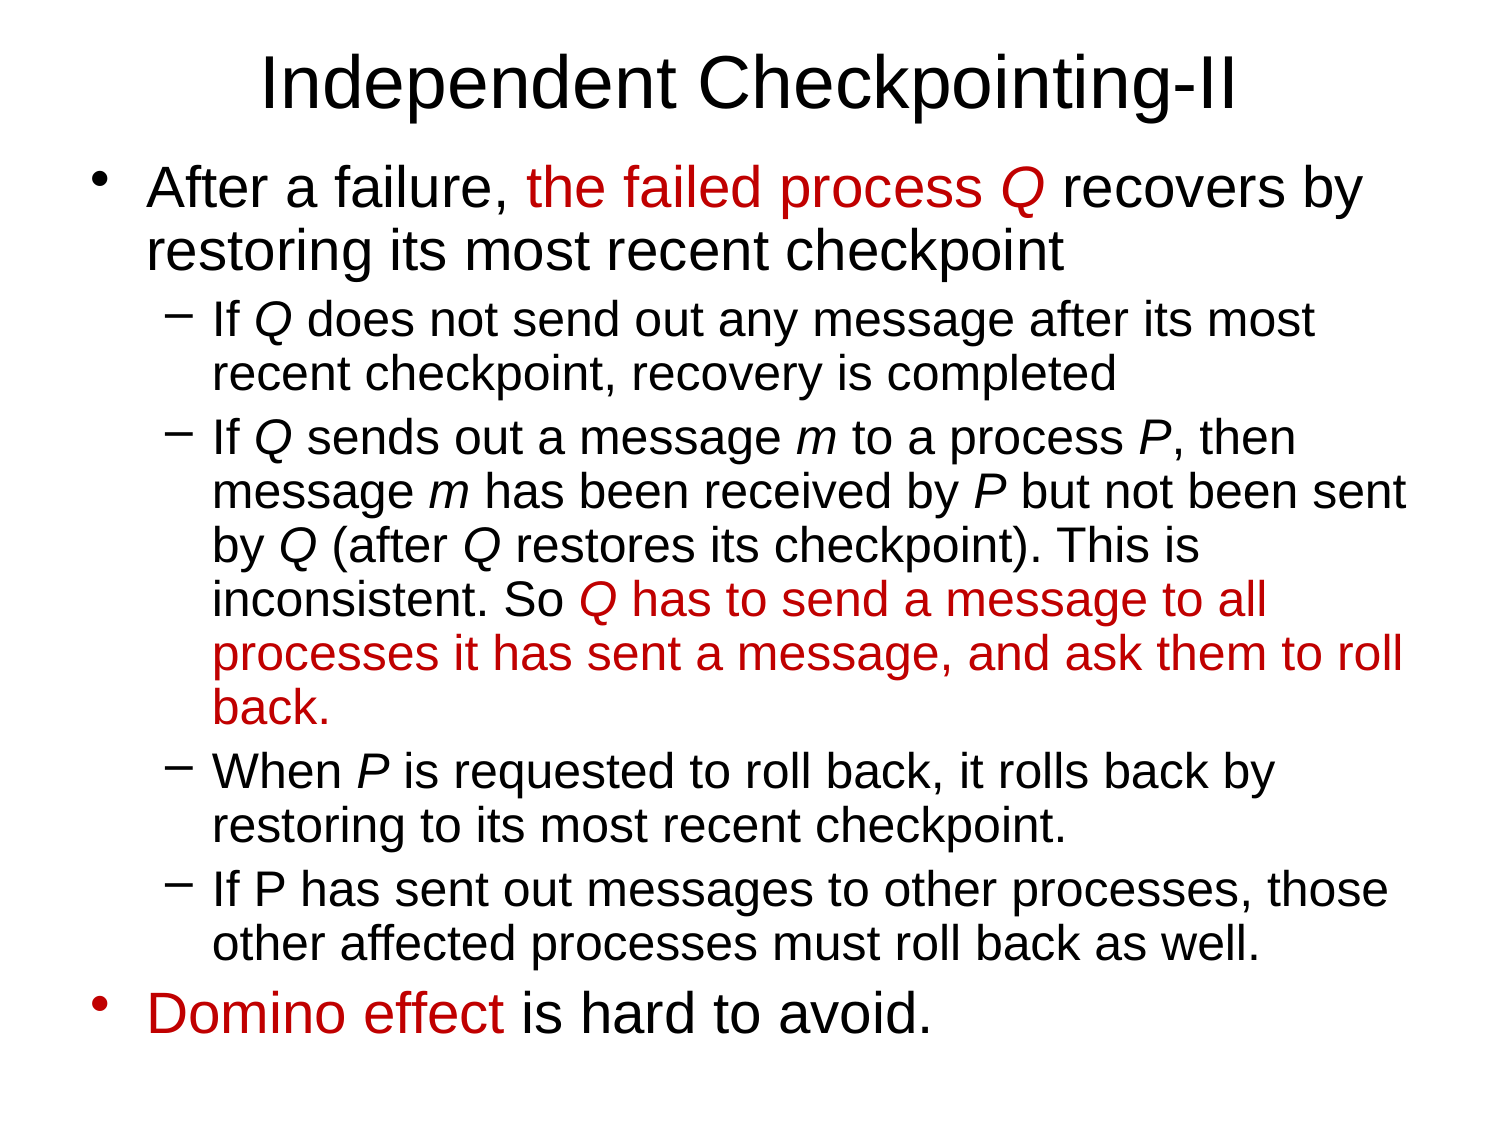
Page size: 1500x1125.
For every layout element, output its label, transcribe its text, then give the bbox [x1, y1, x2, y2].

title Independent Checkpointing-II [75, 20, 1425, 138]
list After a failure, the failed process Q recovers by restoring its most recent checkpoint If Q does not send out any message after its most recent checkpoint, recovery is completed If Q sends out a message m to a process P, then message m has been received by P but not been sent by Q (after Q restores its checkpoint). This is inconsistent. So Q has to send a message to all processes it has sent a message, and ask them to roll back. When P is requested to roll back, it rolls back by restoring to its most recent checkpoint. If P has sent out messages to other processes, those other affected processes must roll back as well. Domino effect is hard to avoid. [75, 149, 1425, 1100]
